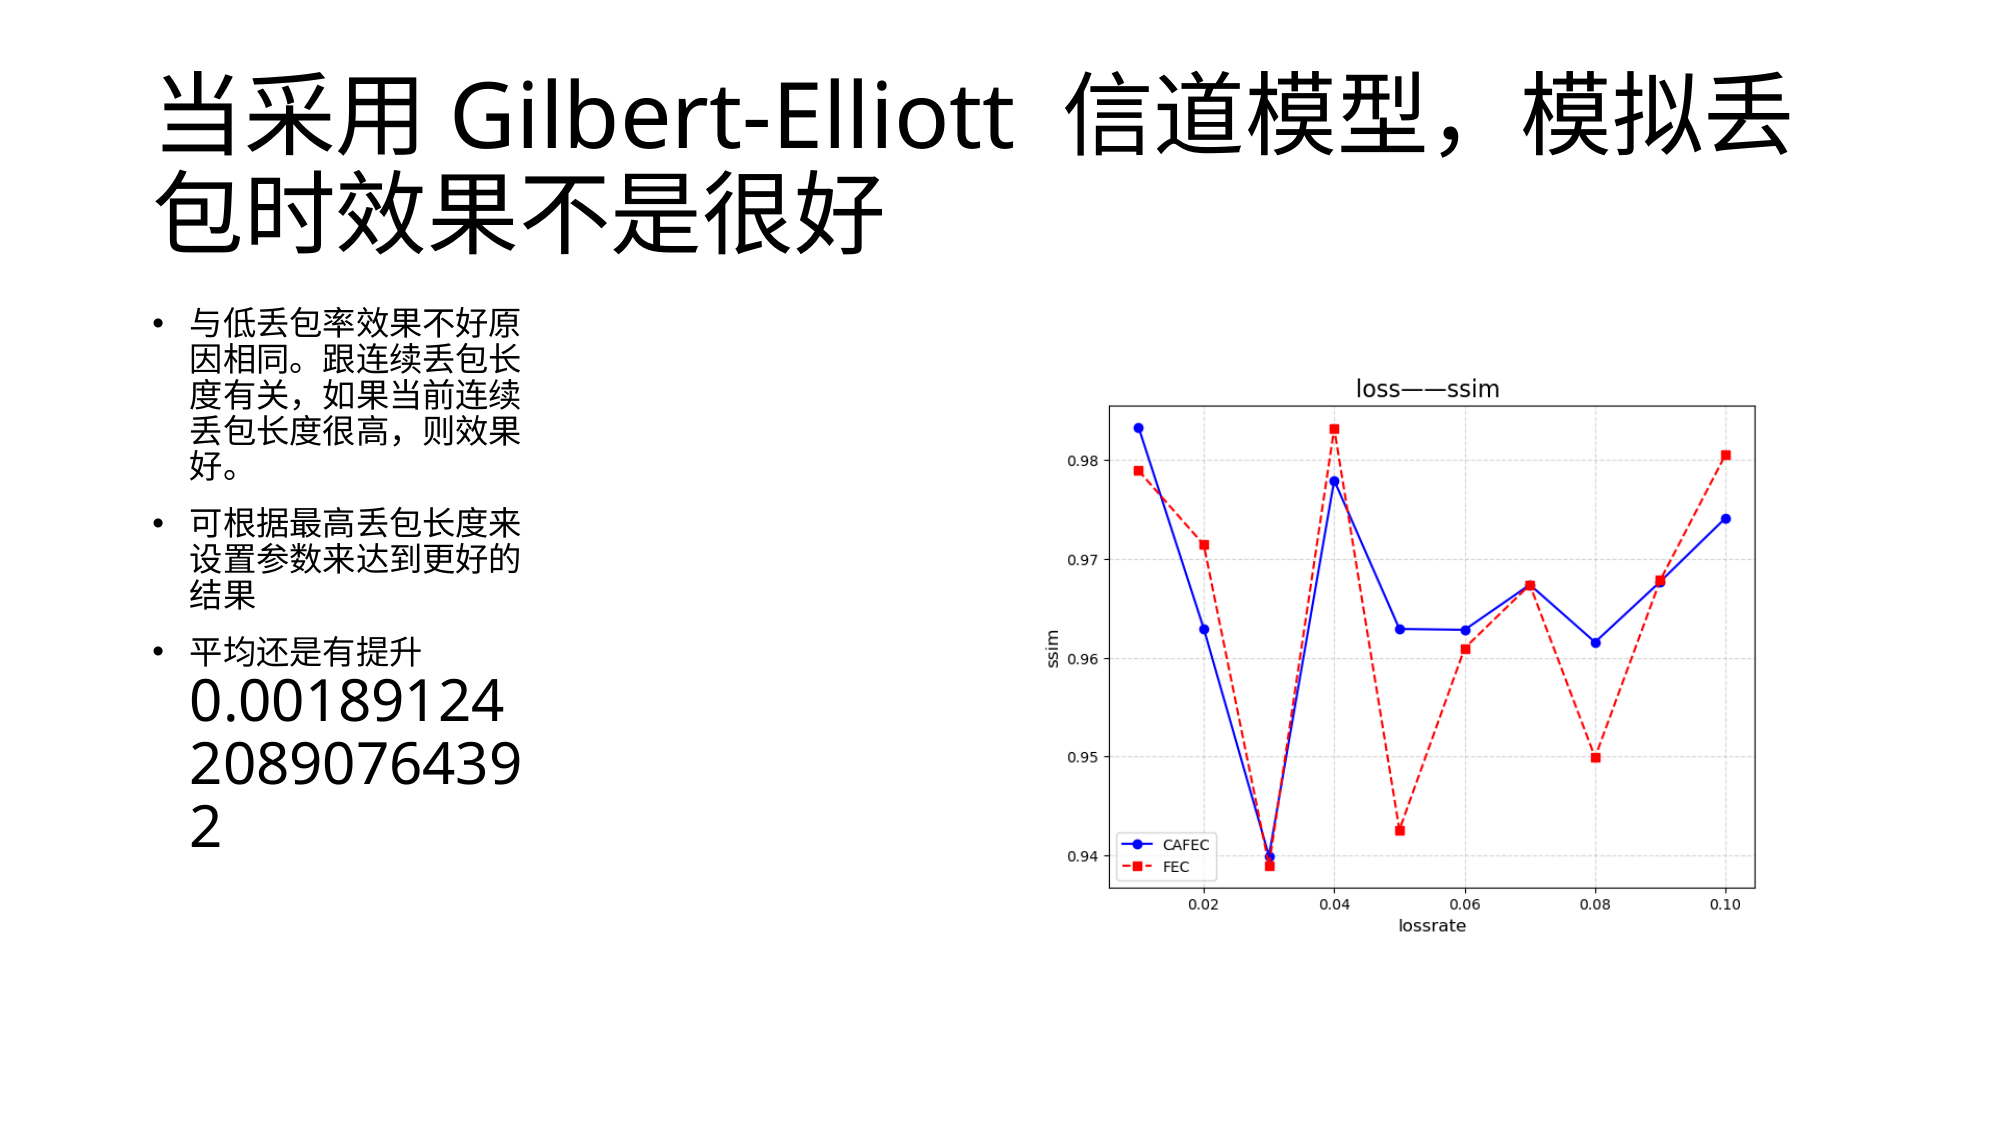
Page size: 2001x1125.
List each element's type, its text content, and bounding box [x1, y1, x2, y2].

list 与低丢包率效果不好原因相同。跟连续丢包长度有关，如果当前连续丢包长度很高，则效果好。 可根据最高丢包长度来设置参数来达到更好的结果 平均还是有提升0.0018912420890764392 [137, 299, 550, 1014]
title 当采用Gilbert-Elliott 信道模型，模拟丢包时效果不是很好 [137, 59, 1863, 278]
picture [1034, 368, 1766, 945]
